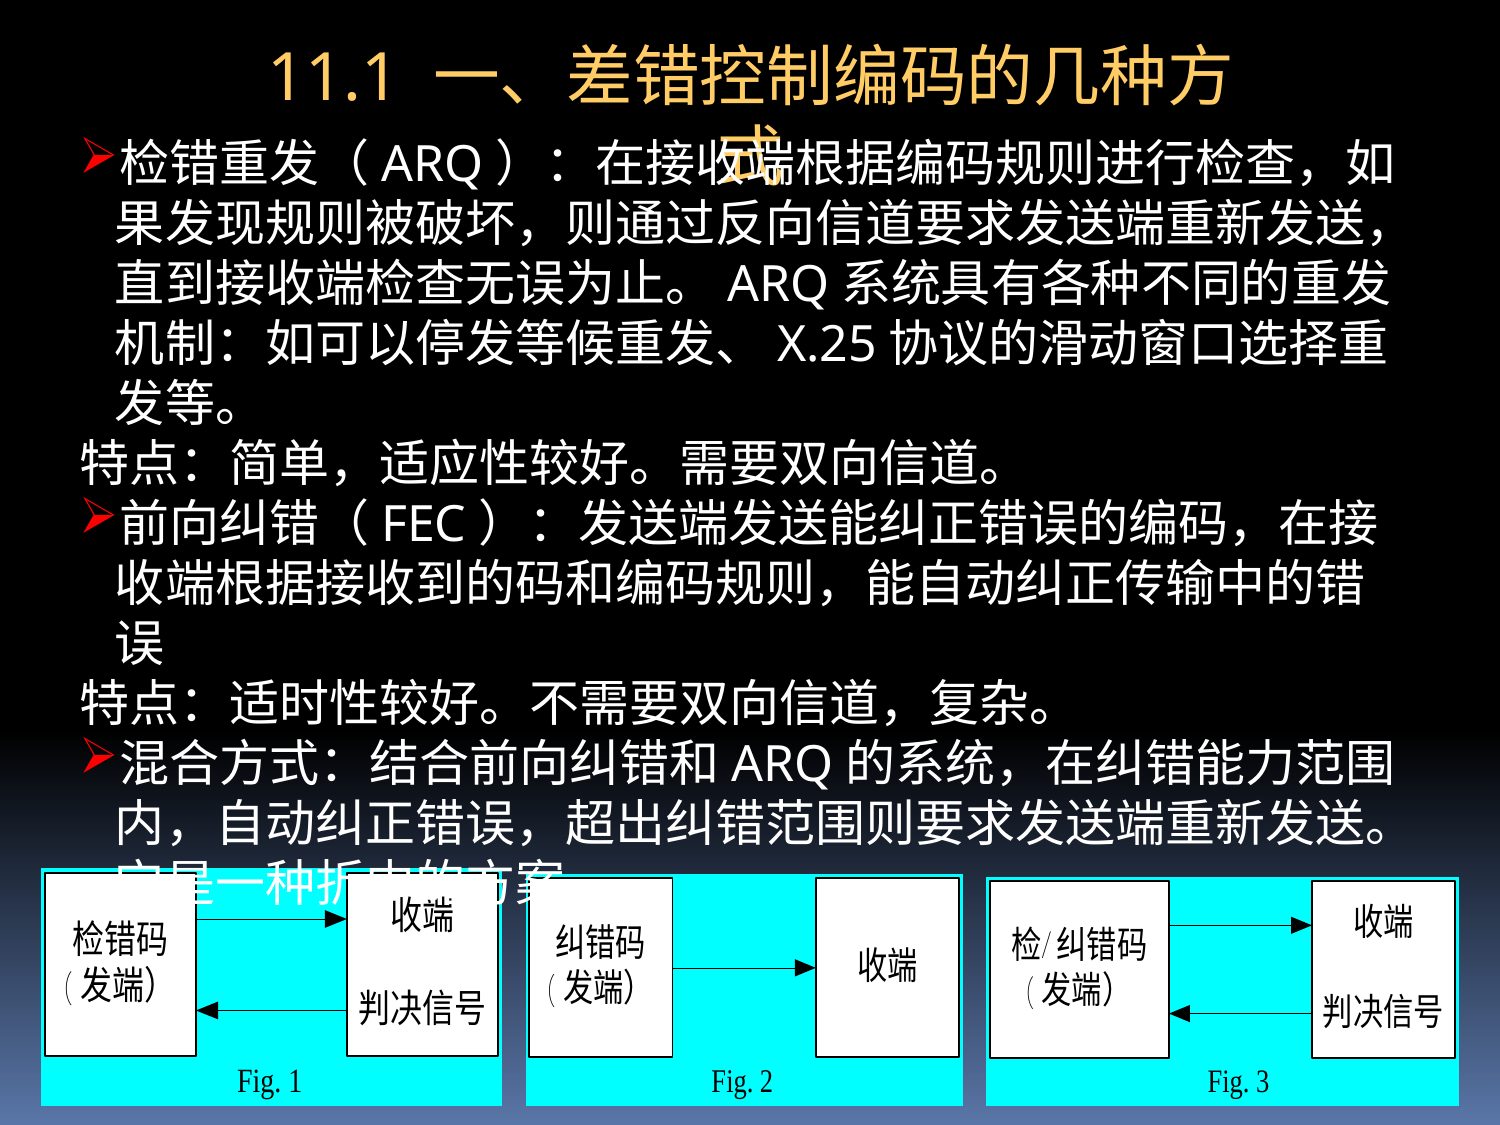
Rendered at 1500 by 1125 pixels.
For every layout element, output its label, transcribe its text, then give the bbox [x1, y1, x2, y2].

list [525, 873, 963, 1107]
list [40, 868, 503, 1107]
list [986, 876, 1460, 1106]
text_box 检错重发（ARQ）：在接收端根据编码规则进行检查，如果发现规则被破坏，则通过反向信道要求发送端重新发送，直到接收端检查无误为止。ARQ系统具有各种不同的重发机制：如可以停发等候重发、X.25协议的滑动窗口选择重发等。 特点：简单，适应性较好。需要双向信道。 前向纠错（FEC）：发送端发送能纠正错误的编码，在接收端根据接收到的码和编码规则，能自动纠正传输中的错误 特点：适时性较好。不需要双向信道，复杂。 混合方式：结合前向纠错和ARQ的系统，在纠错能力范围内，自动纠正错误，超出纠错范围则要求发送端重新发送。它是一种折中的方案。 [64, 124, 1424, 919]
title 11.1 一、差错控制编码的几种方式 [218, 12, 1283, 124]
